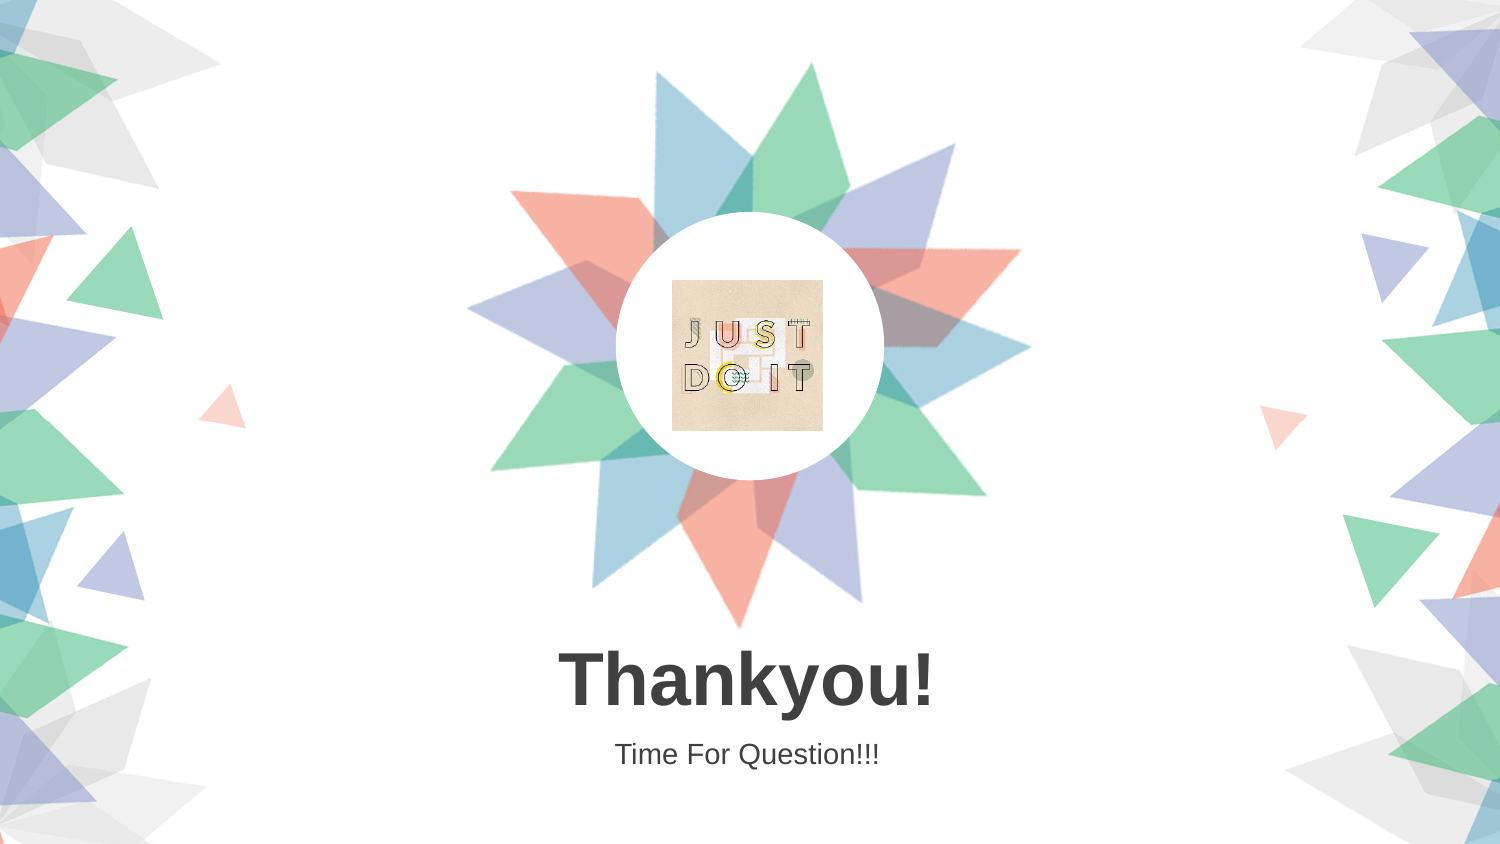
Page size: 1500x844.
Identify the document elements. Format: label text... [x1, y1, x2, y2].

picture [0, 0, 1500, 844]
list Thankyou! [464, 628, 1032, 723]
list Time For Question!!! [464, 728, 1031, 777]
